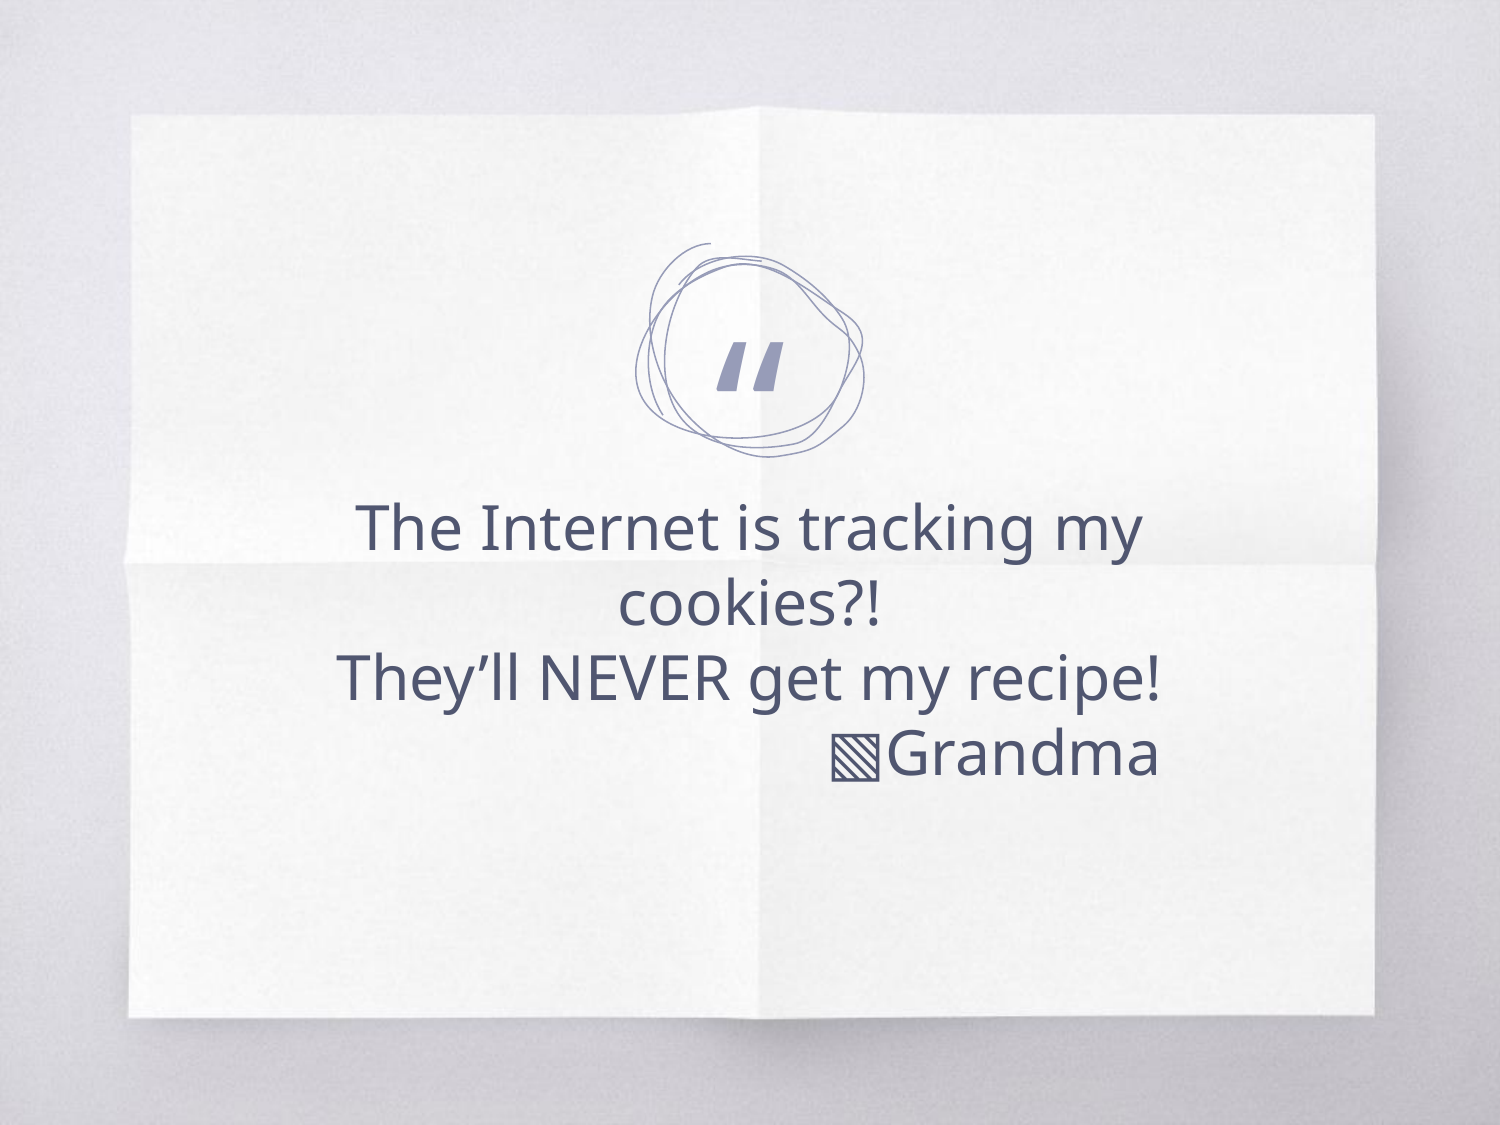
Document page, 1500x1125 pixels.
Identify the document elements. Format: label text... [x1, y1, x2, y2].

picture [0, 0, 1500, 1125]
list The Internet is tracking my cookies?! They’ll NEVER get my recipe! Grandma [230, 472, 1270, 653]
